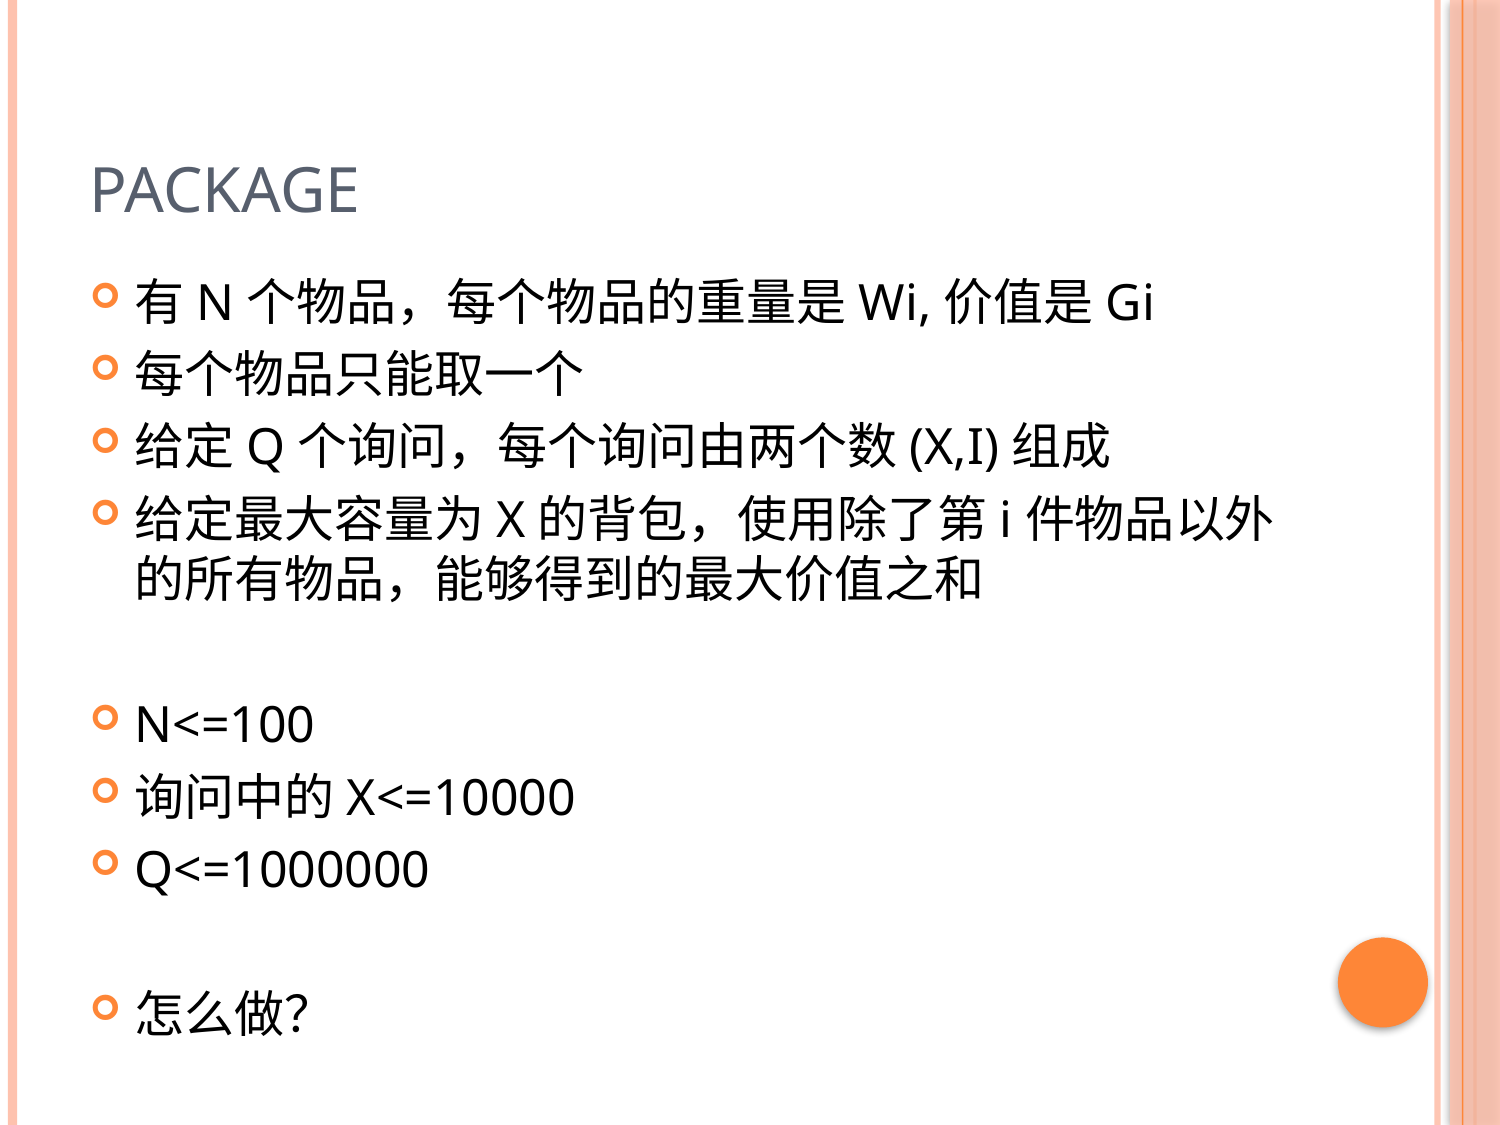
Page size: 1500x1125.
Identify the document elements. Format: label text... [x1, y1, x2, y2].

list 有N个物品，每个物品的重量是Wi,价值是Gi 每个物品只能取一个 给定Q个询问，每个询问由两个数(X,I)组成 给定最大容量为X的背包，使用除了第i件物品以外的所有物品，能够得到的最大价值之和 N<=100 询问中的X<=10000 Q<=1000000 怎么做？ [75, 262, 1300, 1062]
title Package [75, 45, 1300, 233]
